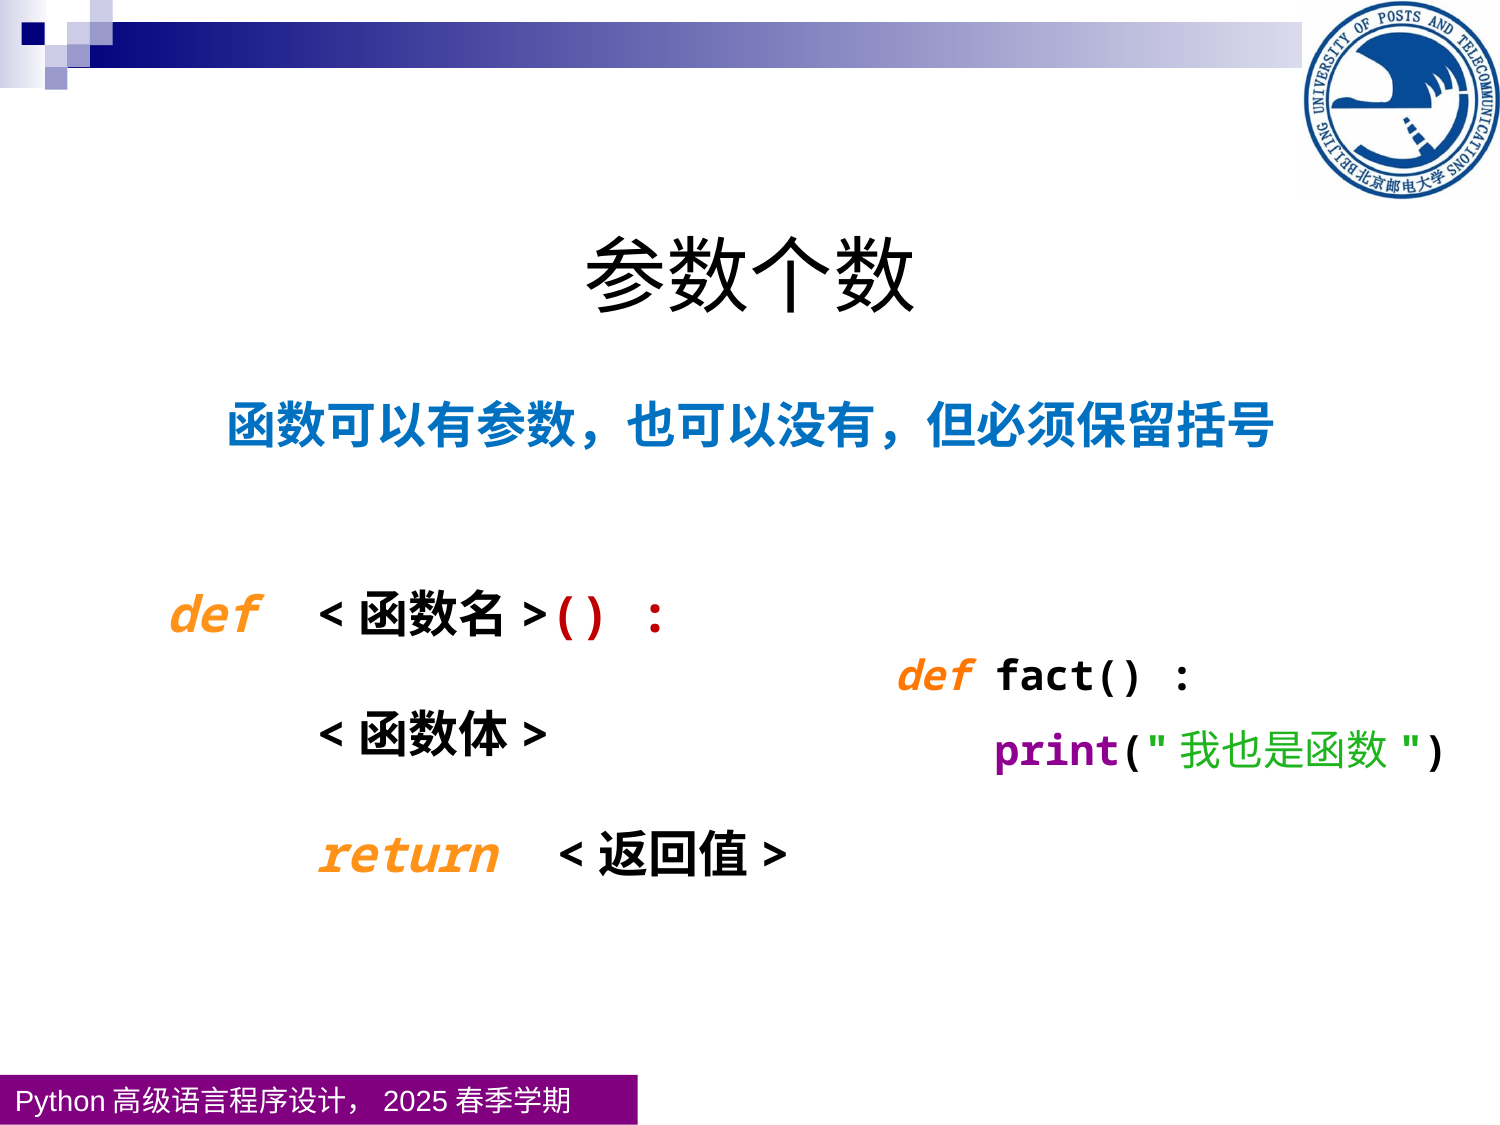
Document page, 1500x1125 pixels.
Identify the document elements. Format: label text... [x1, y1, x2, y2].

text_box def <函数名>() : <函数体> return <返回值> [123, 515, 845, 891]
text_box 函数可以有参数，也可以没有，但必须保留括号 [1, 356, 1500, 462]
text_box 参数个数 [0, 219, 1500, 351]
picture [1302, 0, 1500, 200]
text_box def fact() : print("我也是函数") [879, 615, 1424, 794]
